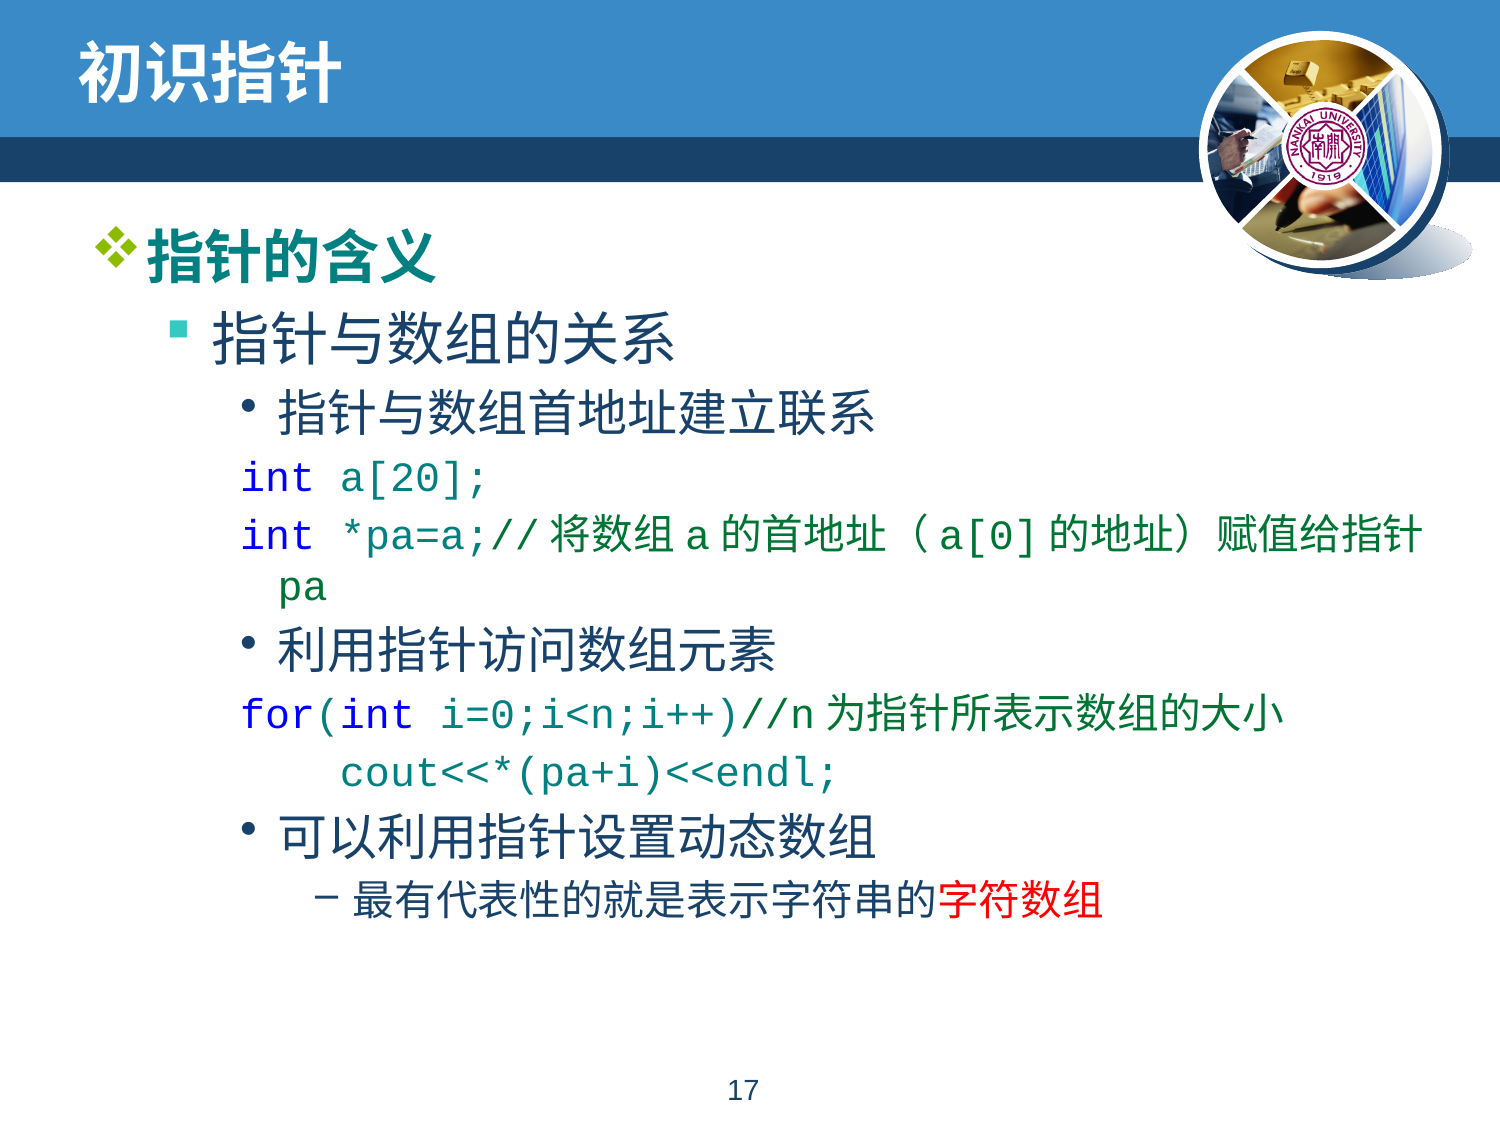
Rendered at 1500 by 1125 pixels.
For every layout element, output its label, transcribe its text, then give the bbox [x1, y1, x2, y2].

list 指针的含义 指针与数组的关系 指针与数组首地址建立联系 int a[20]; int *pa=a;//将数组a的首地址（a[0]的地址）赋值给指针pa 利用指针访问数组元素 for(int i=0;i<n;i++)//n为指针所表示数组的大小 cout<<*(pa+i)<<endl; 可以利用指针设置动态数组 最有代表性的就是表示字符串的字符数组 [75, 212, 1465, 1038]
title 初识指针 [62, 24, 1275, 118]
picture [1207, 40, 1433, 212]
slide_number 16 [607, 1063, 879, 1112]
